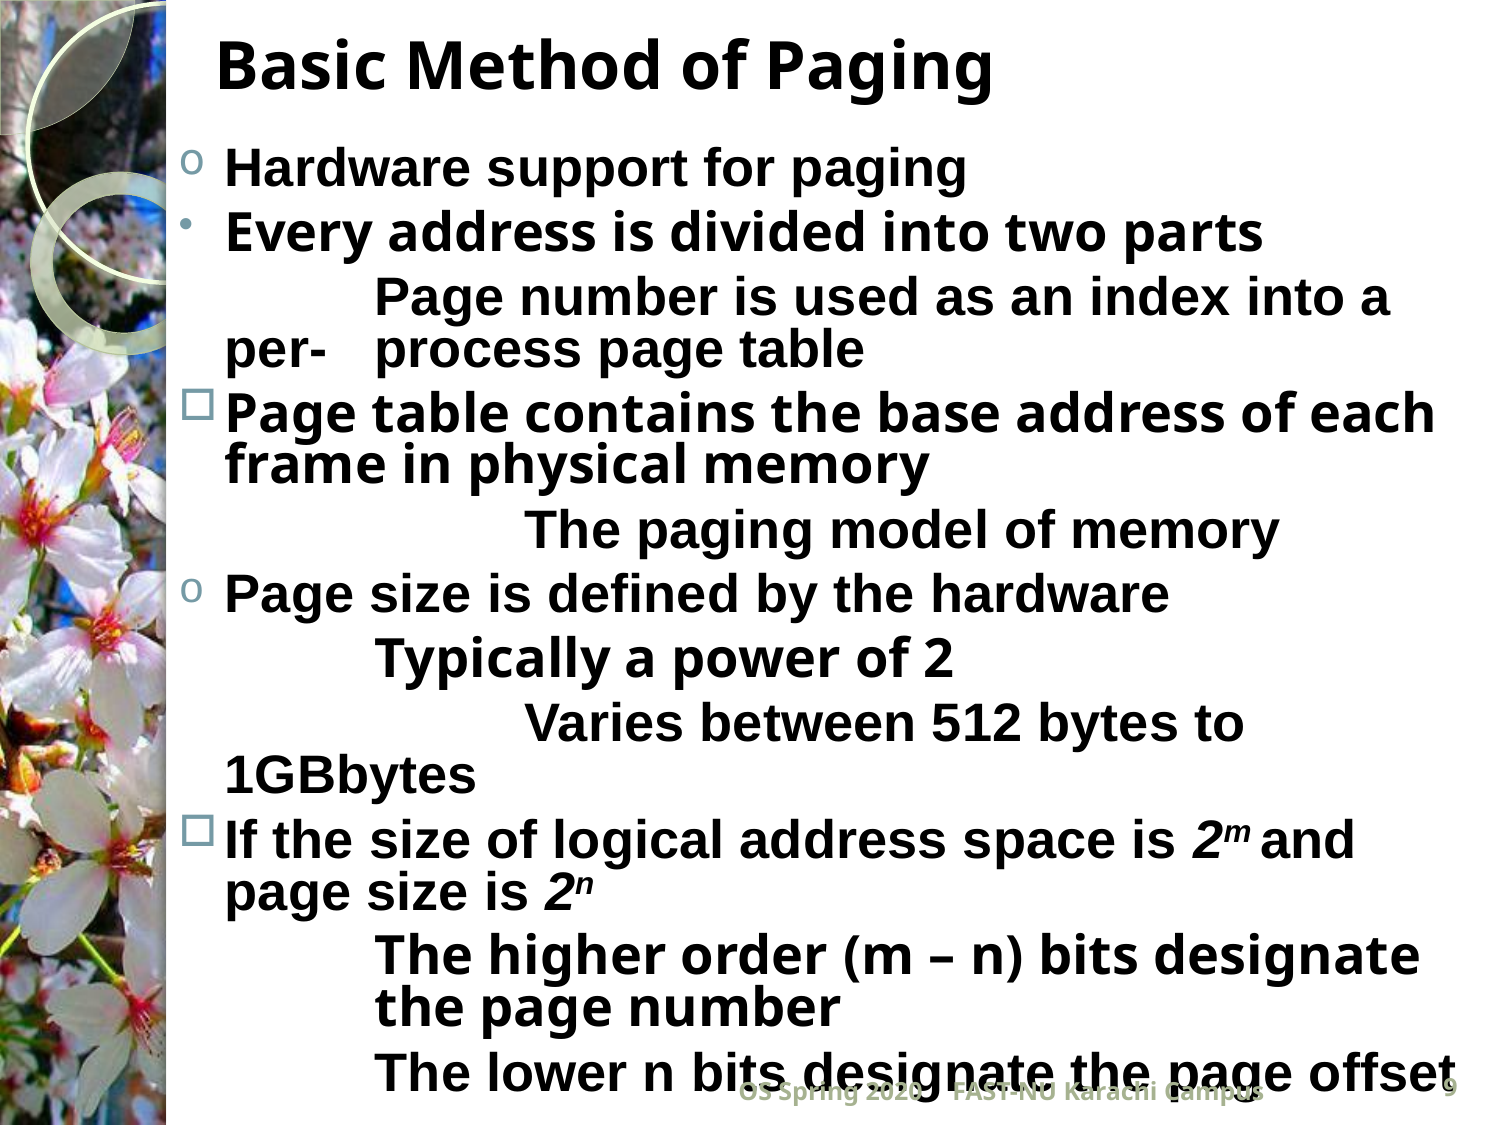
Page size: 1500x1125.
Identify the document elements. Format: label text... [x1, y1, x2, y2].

picture [136, 0, 166, 4]
picture [32, 13, 160, 207]
picture [0, 134, 166, 1125]
picture [53, 241, 149, 332]
list Hardware support for paging Every address is divided into two parts Page number is used as an index into a per- process page table Page table contains the base address of each frame in physical memory The paging model of memory Page size is defined by the hardware Typically a power of 2 Varies between 512 bytes to 1GBbytes If the size of logical address space is 2m and page size is 2n The higher order (m – n) bits designate the page number The lower n bits designate the page offset [149, 137, 1500, 1033]
picture [62, 195, 149, 279]
slide_number OS Spring 2020 [587, 1034, 937, 1113]
title Basic Method of Paging [200, 0, 1500, 125]
footer FAST-NU Karachi Campus [937, 1034, 1413, 1113]
slide_number 9 [1413, 1034, 1488, 1113]
